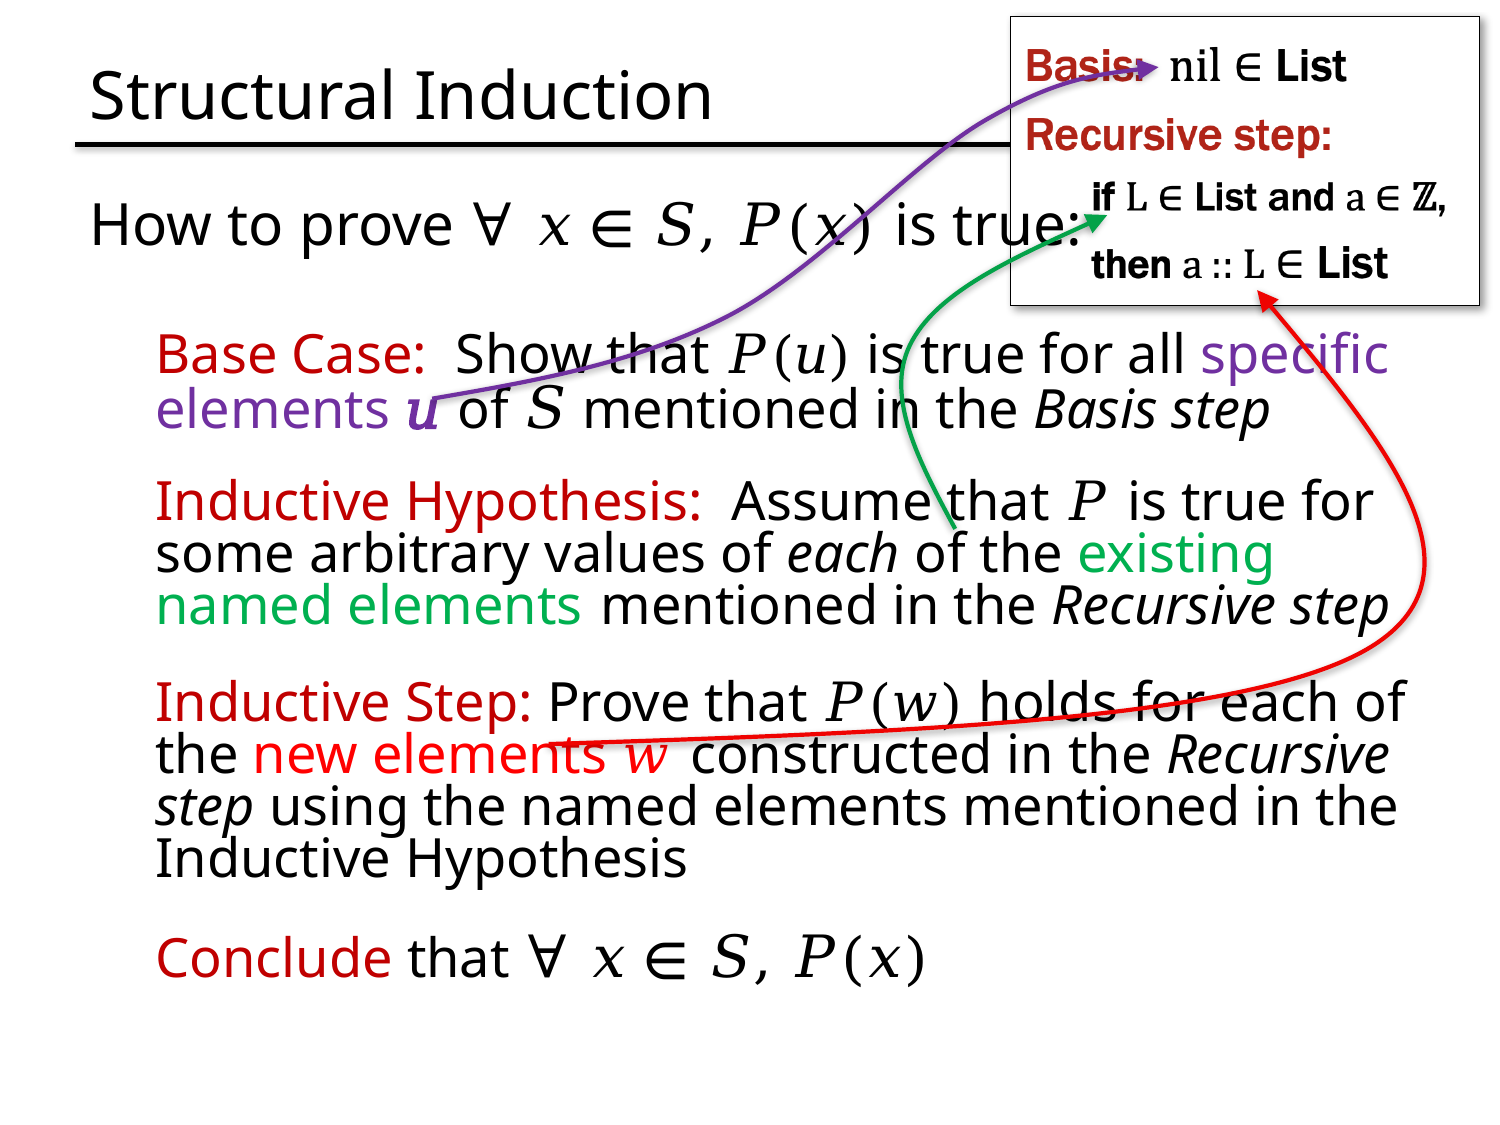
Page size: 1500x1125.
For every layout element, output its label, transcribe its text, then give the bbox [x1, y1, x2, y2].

list How to prove ∀ 𝑥 ∈ 𝑆, 𝑃(𝑥) is true: Base Case: Show that 𝑃(𝑢) is true for all specific elements 𝑢 of 𝑆 mentioned in the Basis step Inductive Hypothesis: Assume that 𝑃 is true for some arbitrary values of each of the existing named elements mentioned in the Recursive step Inductive Step: Prove that 𝑃(𝑤) holds for each of the new elements 𝑤 constructed in the Recursive step using the named elements mentioned in the Inductive Hypothesis Conclude that ∀ 𝑥 ∈ 𝑆, 𝑃(𝑥) [75, 193, 1425, 1037]
text_box [899, 261, 1060, 494]
picture [1009, 15, 1480, 306]
text_box [548, 314, 1427, 747]
text_box [431, 107, 1004, 401]
title Structural Induction [75, 45, 1004, 145]
